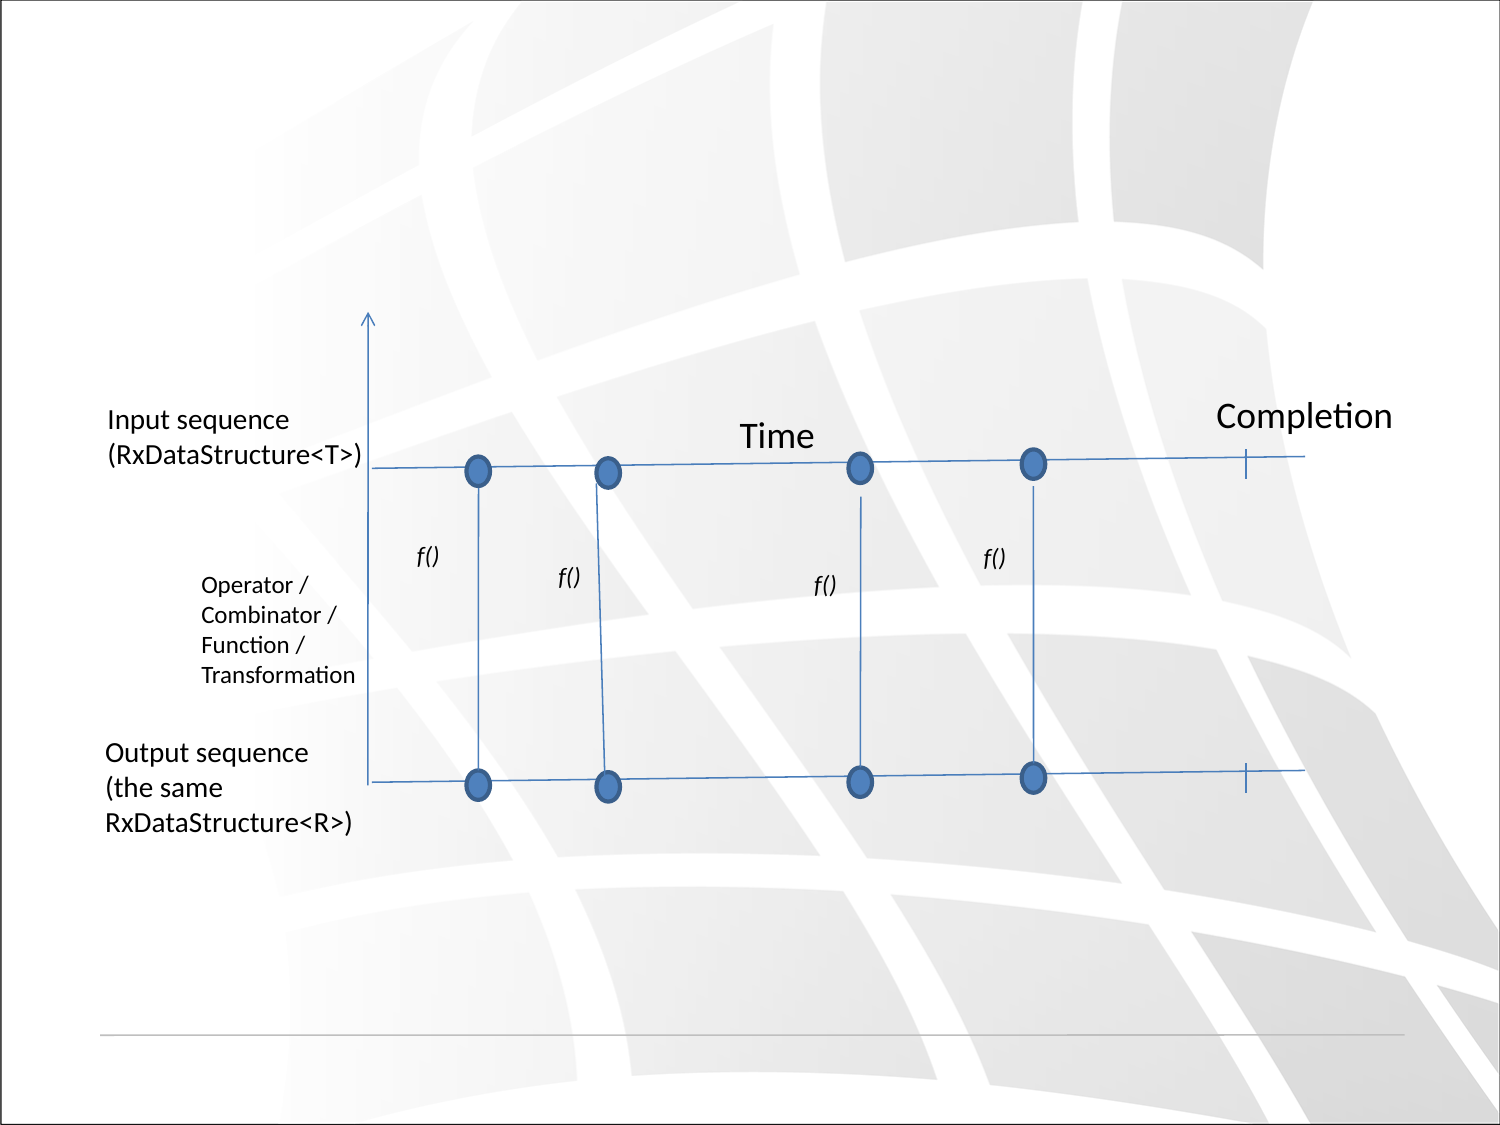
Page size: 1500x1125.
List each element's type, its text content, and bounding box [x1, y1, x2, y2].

text_box Time [724, 403, 831, 447]
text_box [596, 483, 605, 777]
text_box Input sequence (RxDataStructure<T>) [92, 393, 362, 479]
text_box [371, 762, 1306, 802]
text_box f() [799, 561, 852, 607]
text_box Completion [1201, 383, 1409, 443]
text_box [376, 449, 1306, 488]
text_box f() [402, 531, 455, 577]
text_box Output sequence (the same RxDataStructure<R>) [90, 725, 368, 846]
text_box f() [543, 553, 591, 598]
text_box f() [968, 534, 1022, 579]
text_box Operator / Combinator / Function / Transformation [186, 561, 362, 697]
picture [0, 0, 1500, 1125]
